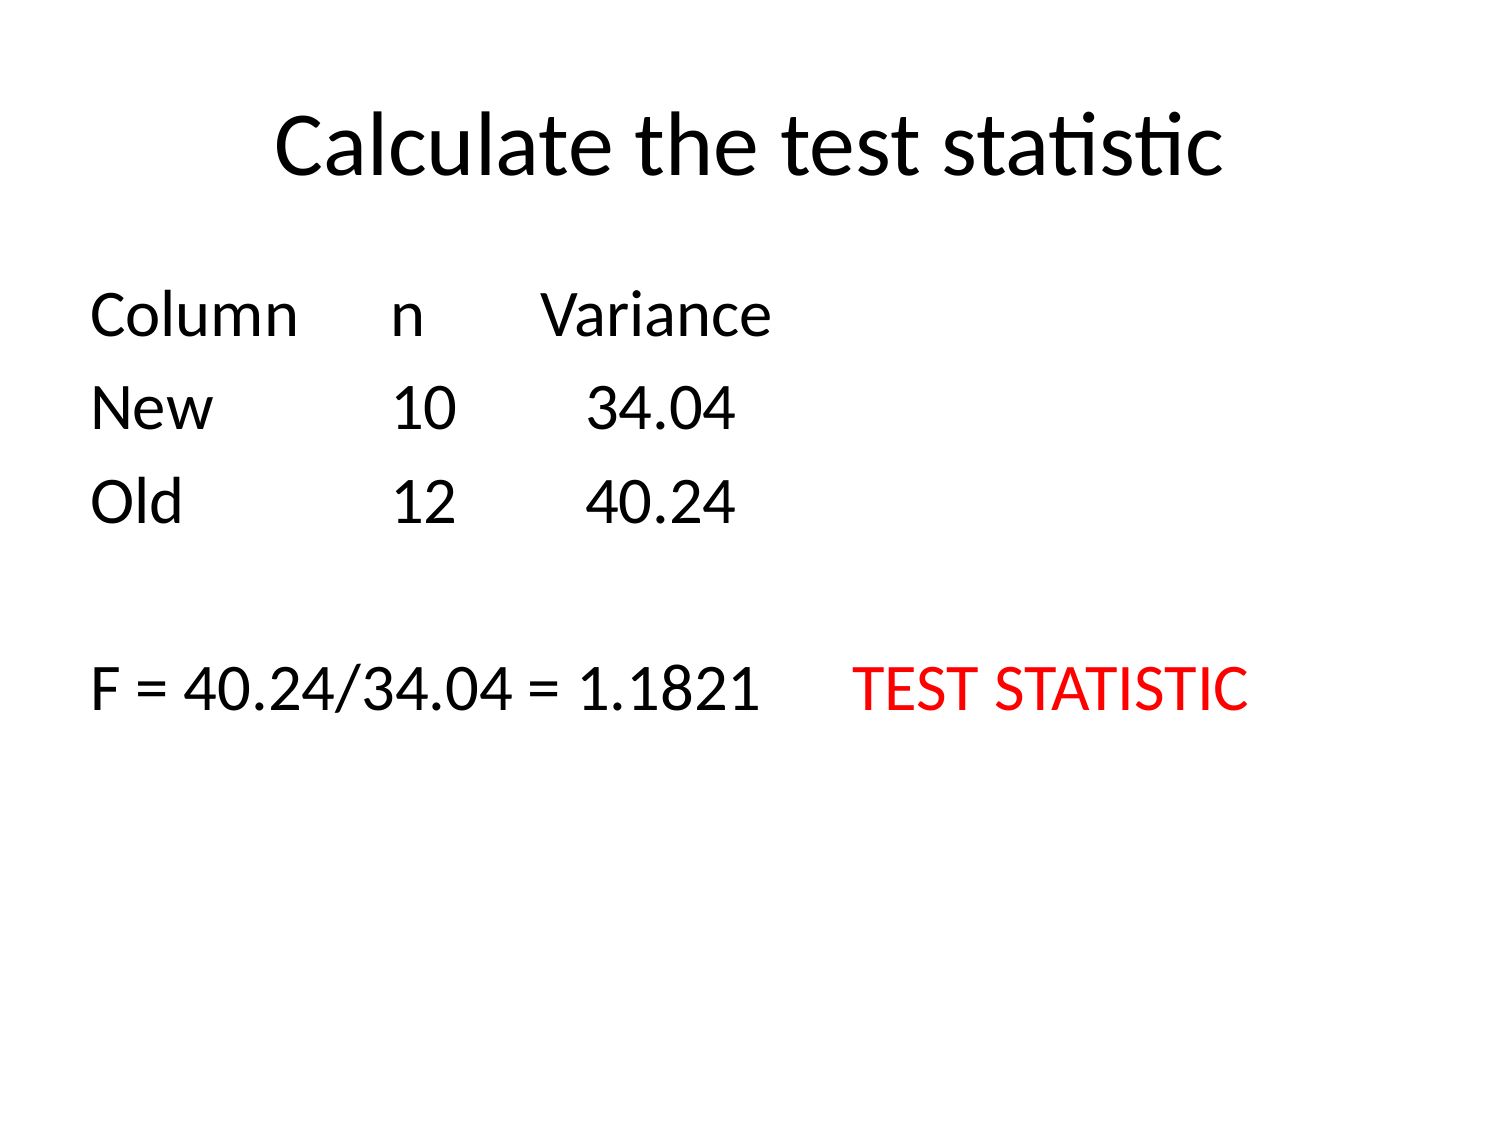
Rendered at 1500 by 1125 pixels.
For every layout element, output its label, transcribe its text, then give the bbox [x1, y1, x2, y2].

title Calculate the test statistic [75, 45, 1425, 233]
list Column n Variance New 10 34.04 Old 12 40.24 F = 40.24/34.04 = 1.1821 TEST STATISTIC [75, 262, 1425, 1005]
